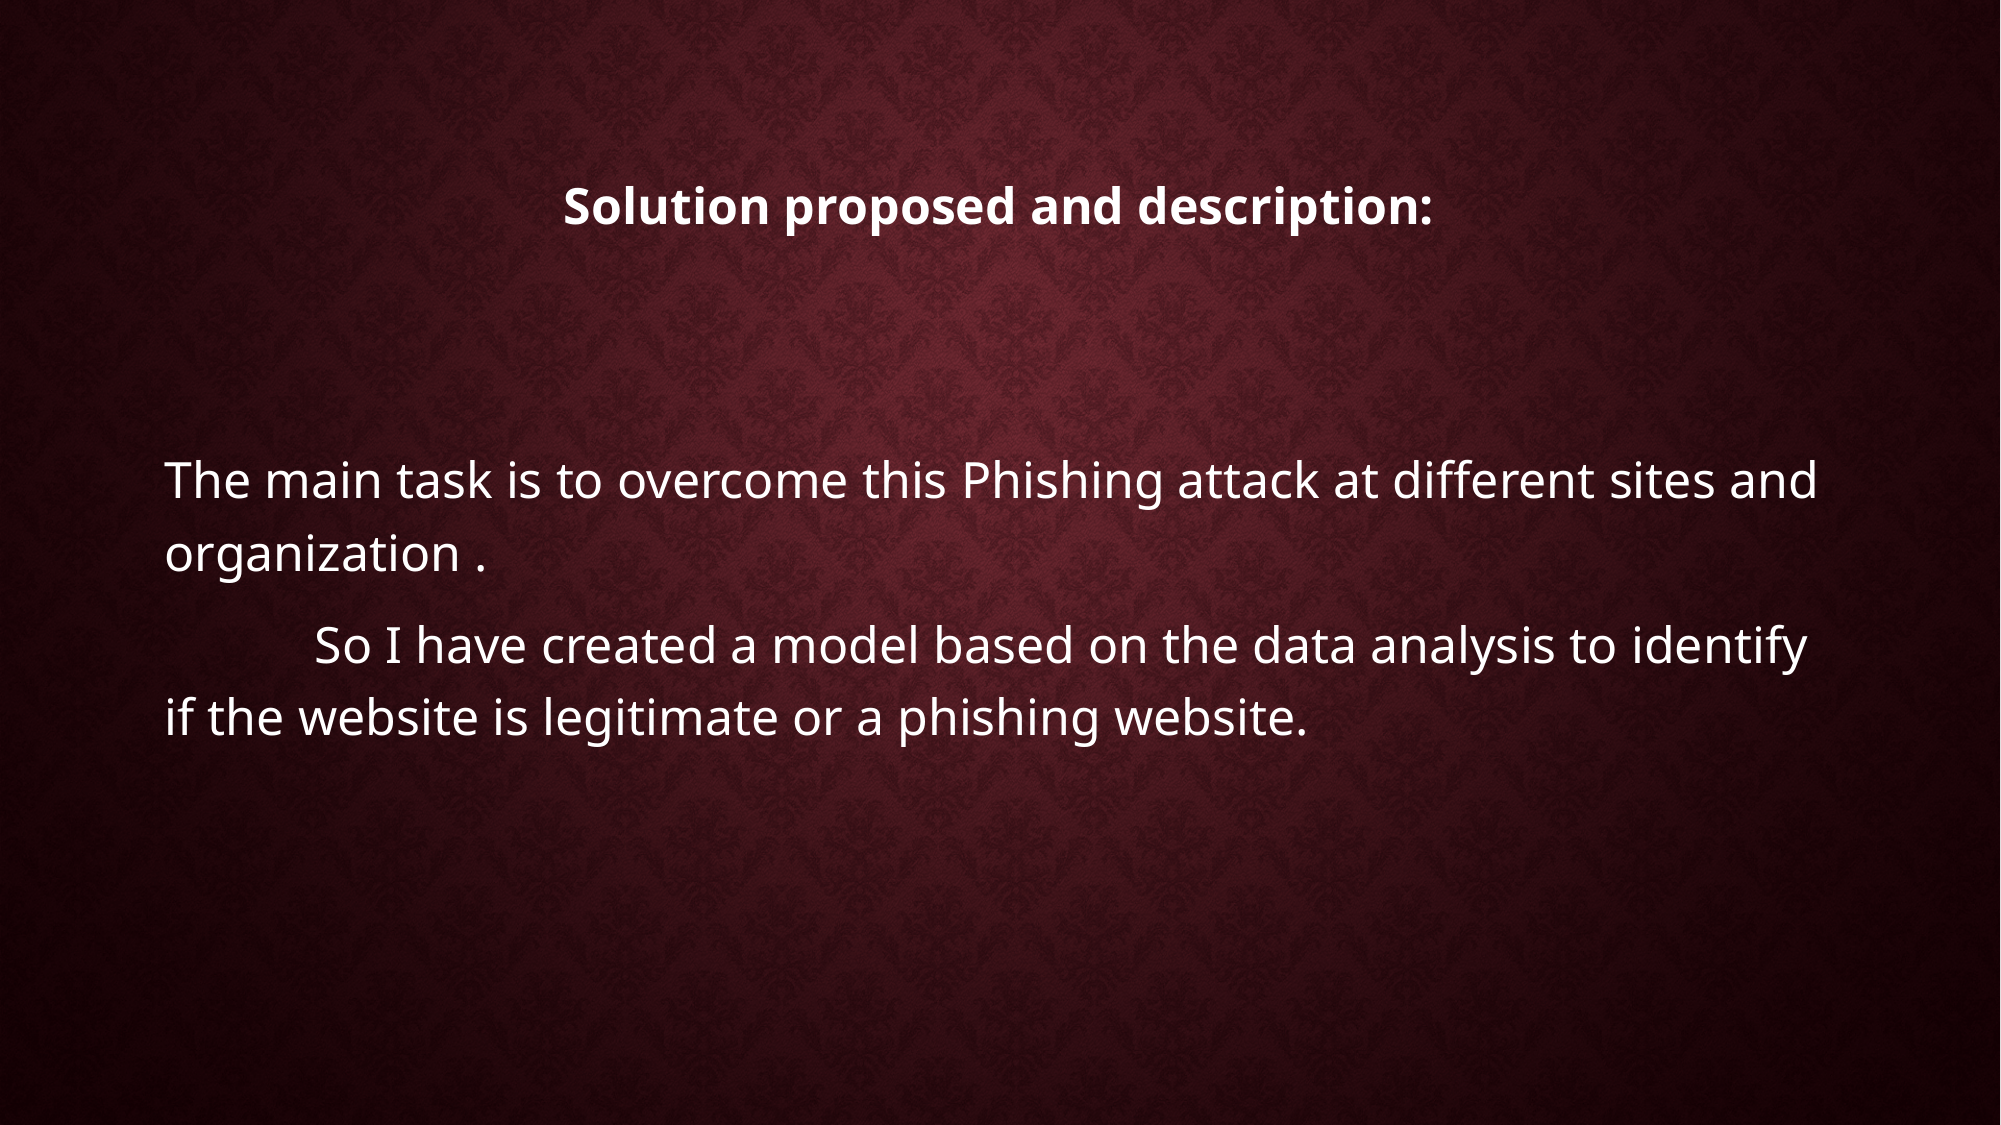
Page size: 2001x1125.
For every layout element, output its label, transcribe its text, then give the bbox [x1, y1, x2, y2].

list The main task is to overcome this Phishing attack at different sites and organization . So I have created a model based on the data analysis to identify if the website is legitimate or a phishing website. [149, 348, 1849, 950]
title Solution proposed and description: [149, 190, 1849, 322]
